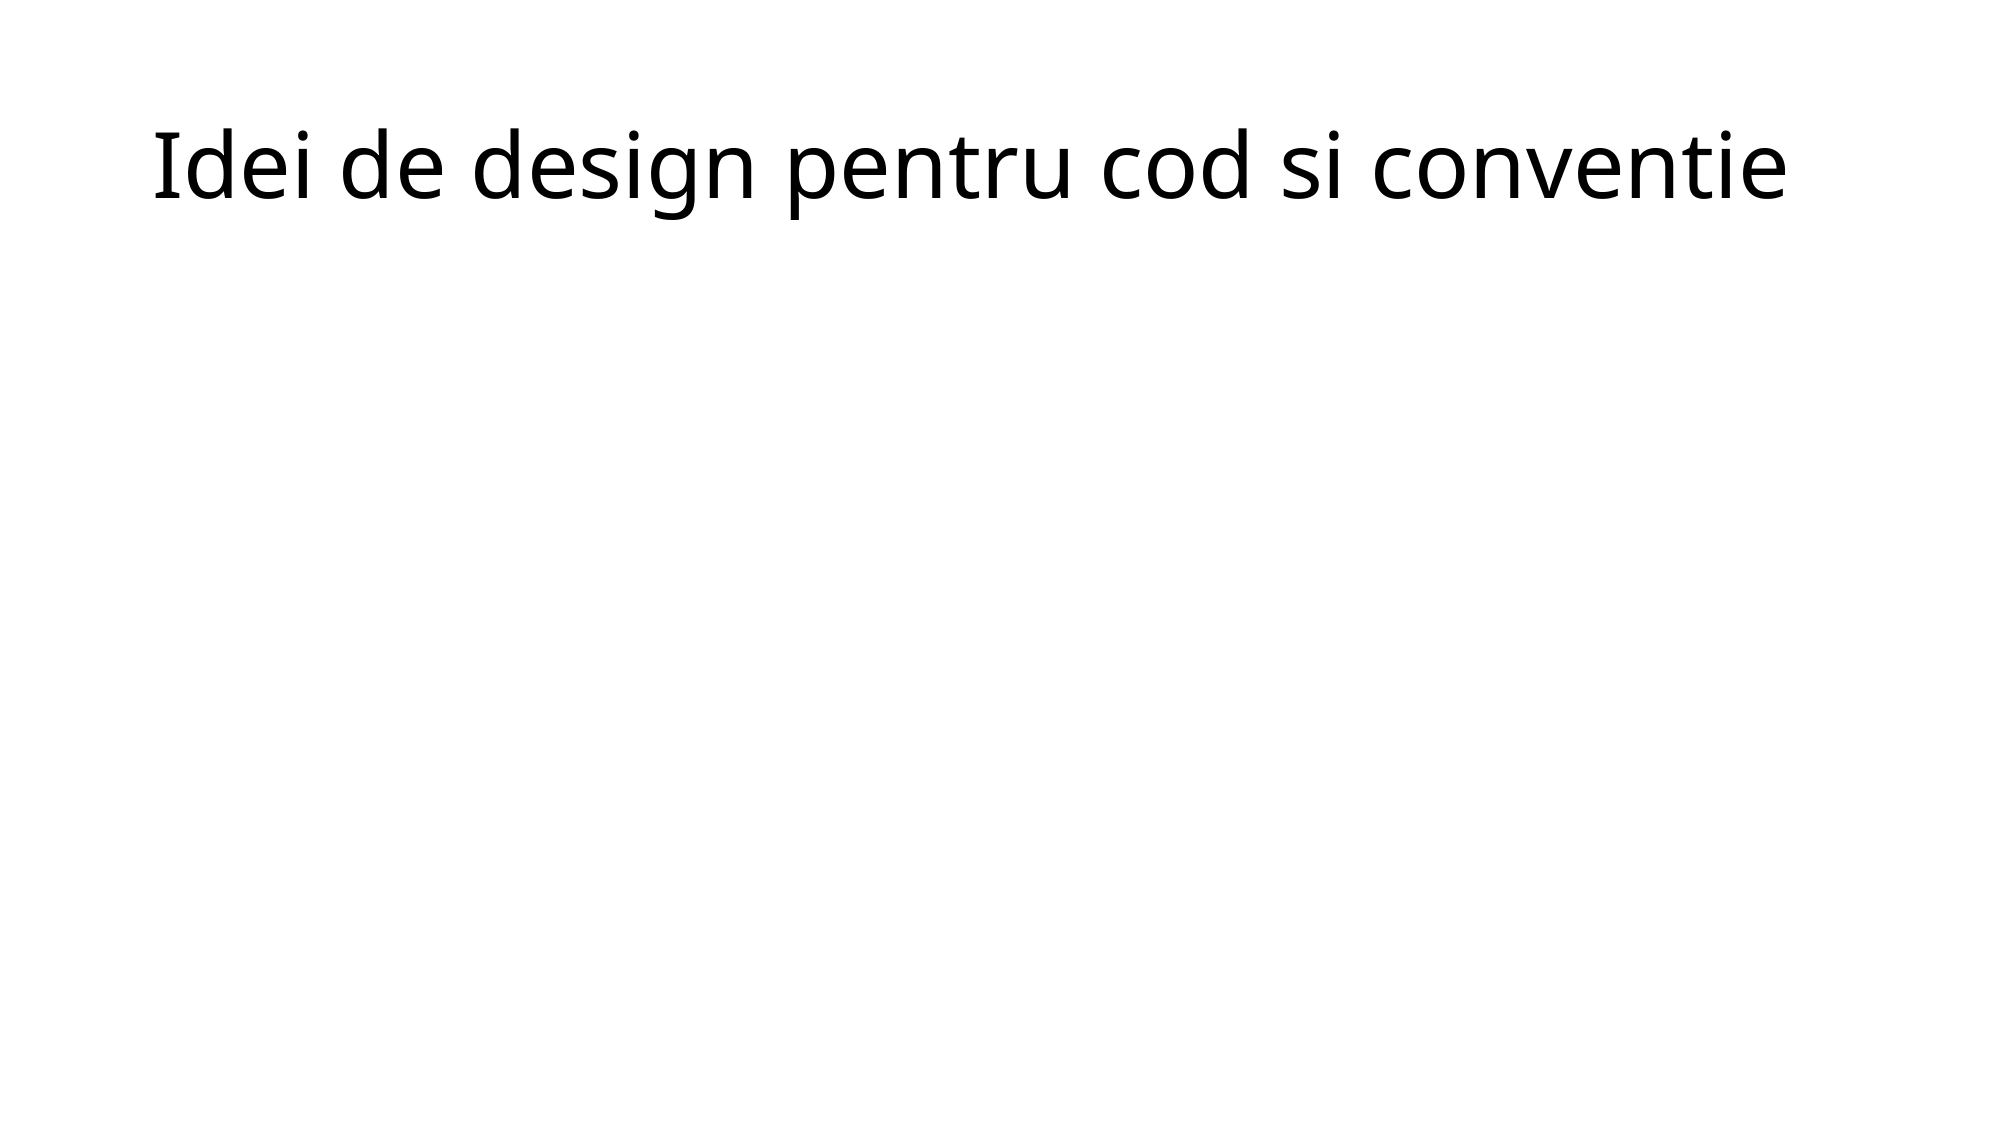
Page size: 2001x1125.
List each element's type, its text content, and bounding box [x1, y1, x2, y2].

title Idei de design pentru cod si conventie [137, 59, 1863, 278]
